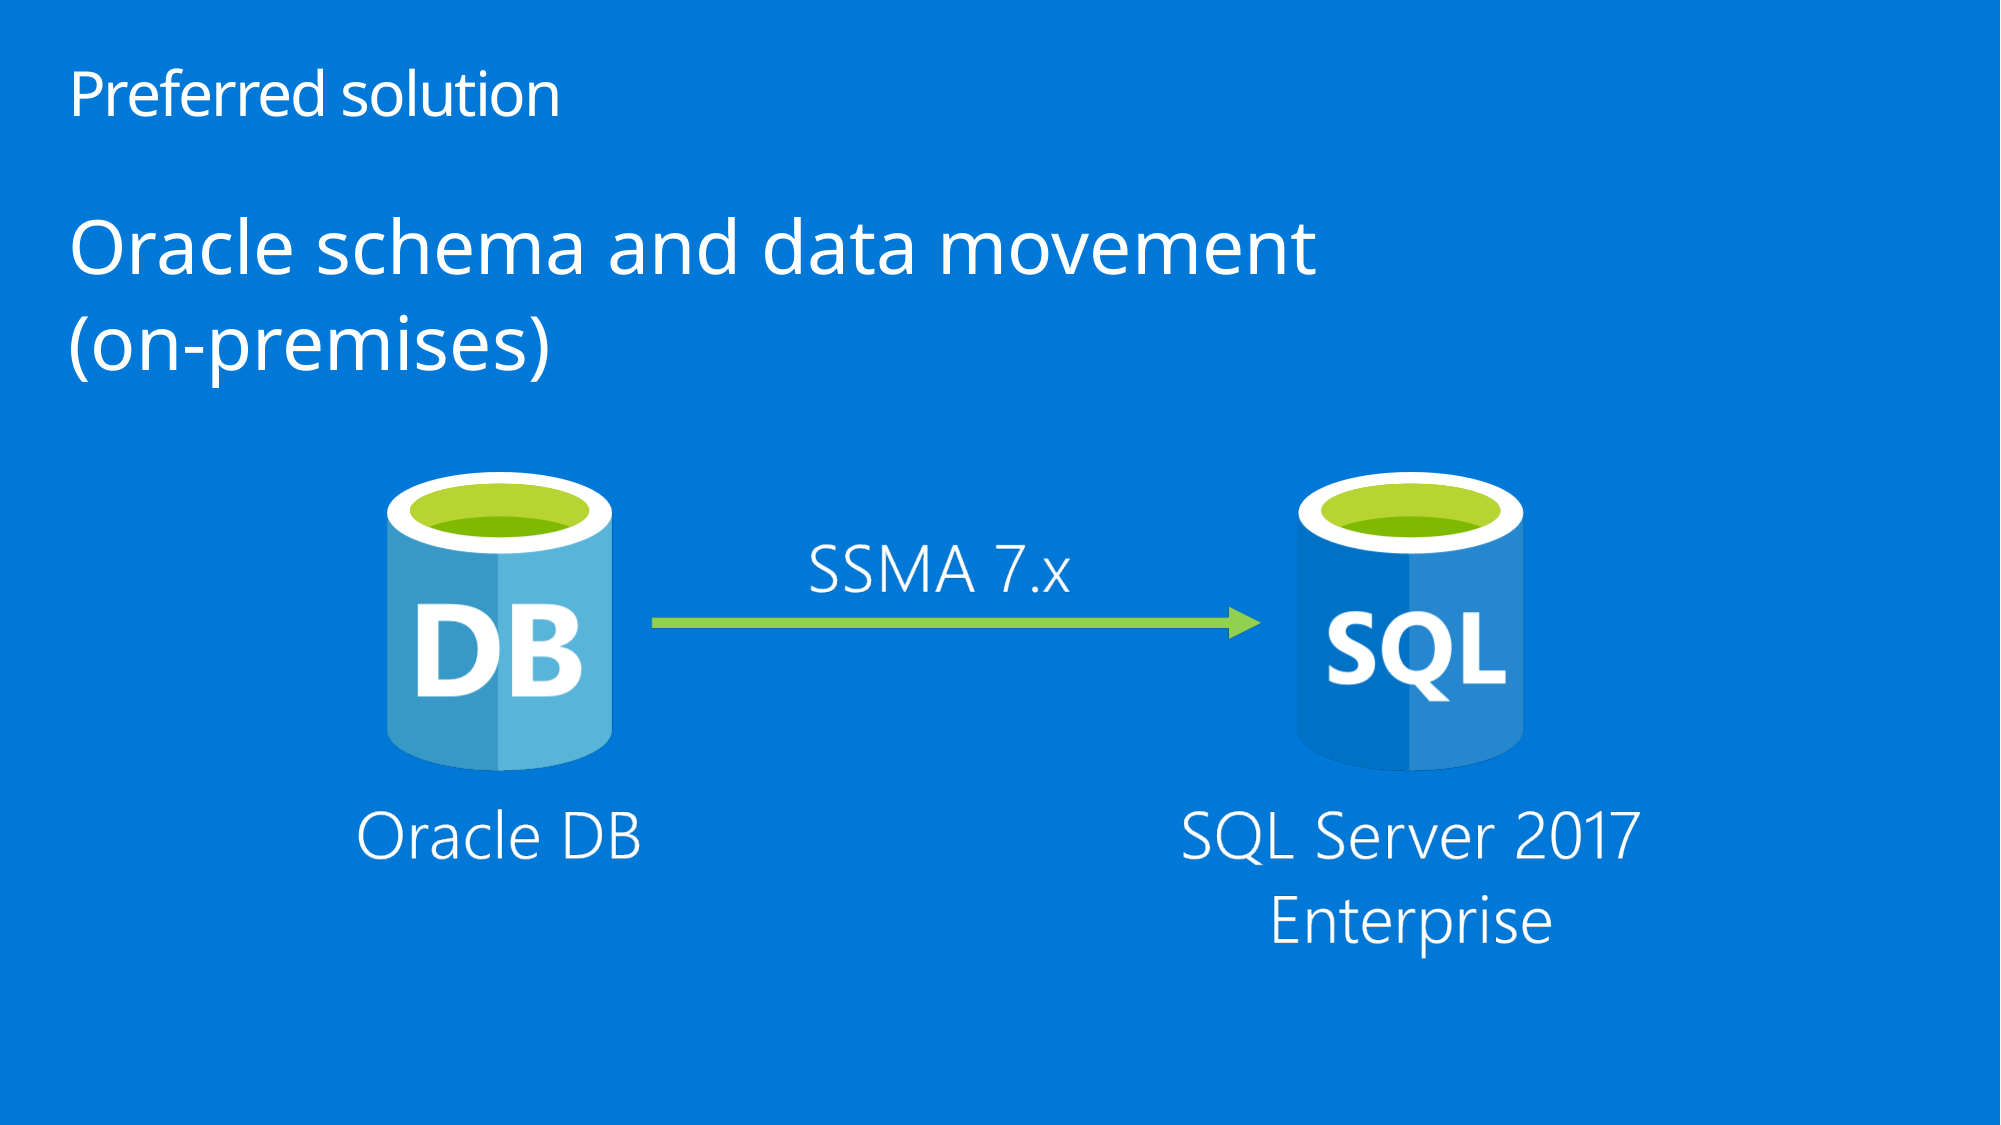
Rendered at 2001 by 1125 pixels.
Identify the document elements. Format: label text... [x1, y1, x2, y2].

picture [325, 471, 1675, 984]
list Oracle schema and data movement (on-premises) [44, 195, 1443, 351]
title Preferred solution [44, 47, 1957, 196]
